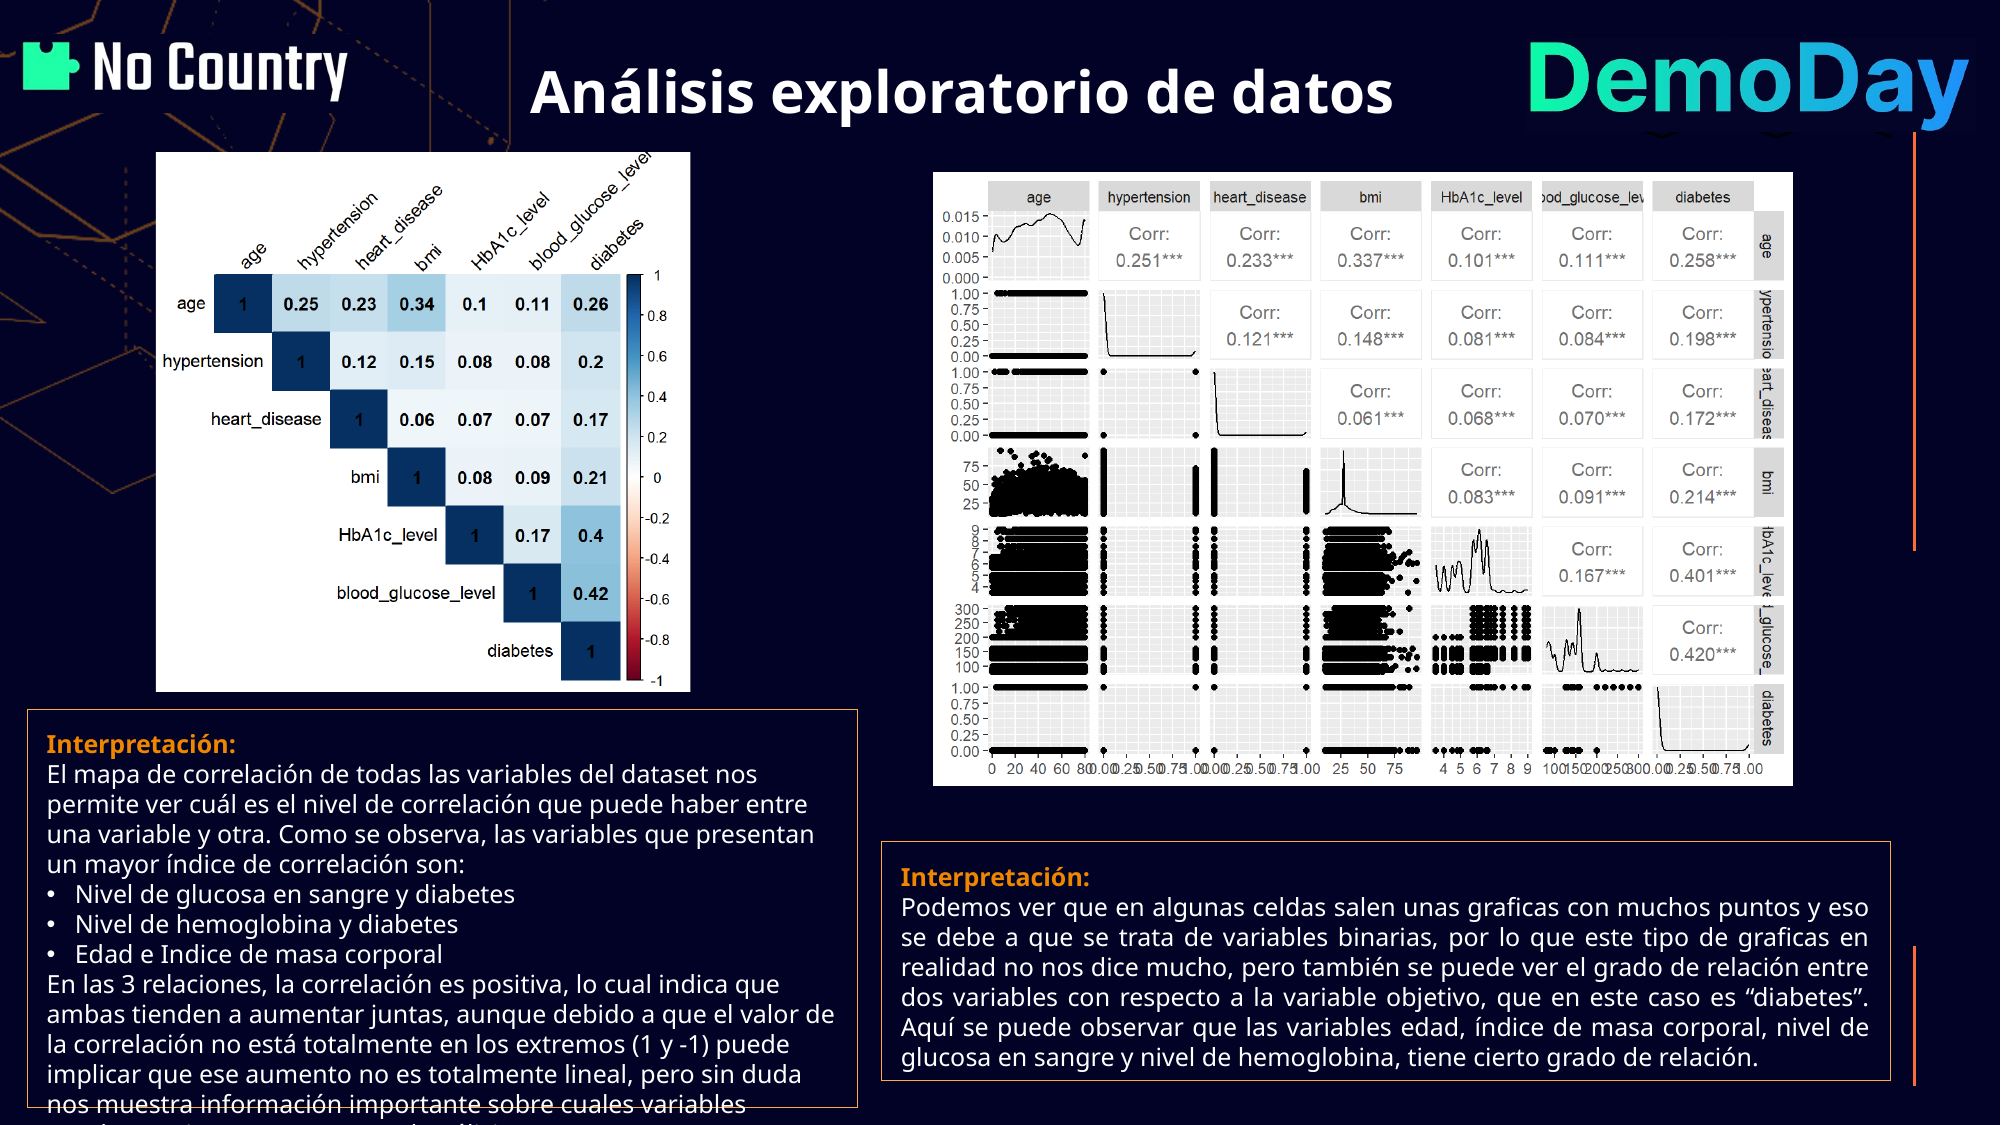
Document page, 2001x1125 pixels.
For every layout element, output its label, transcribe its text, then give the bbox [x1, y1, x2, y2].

text_box Análisis exploratorio de datos [817, 42, 1525, 138]
text_box Interpretación: El mapa de correlación de todas las variables del dataset nos permite ver cuál es el nivel de correlación que puede haber entre una variable y otra. Como se observa, las variables que presentan un mayor índice de correlación son: Nivel de glucosa en sangre y diabetes Nivel de hemoglobina y diabetes Edad e Indice de masa corporal En las 3 relaciones, la correlación es positiva, lo cual indica que ambas tienden a aumentar juntas, aunque debido a que el valor de la correlación no está totalmente en los extremos (1 y -1) puede implicar que ese aumento no es totalmente lineal, pero sin duda nos muestra información importante sobre cuales variables pueden ser interesantes para el análisis. [27, 709, 858, 1108]
picture [0, 0, 813, 829]
text_box Interpretación: Podemos ver que en algunas celdas salen unas graficas con muchos puntos y eso se debe a que se trata de variables binarias, por lo que este tipo de graficas en realidad no nos dice mucho, pero también se puede ver el grado de relación entre dos variables con respecto a la variable objetivo, que en este caso es “diabetes”. Aquí se puede observar que las variables edad, índice de masa corporal, nivel de glucosa en sangre y nivel de hemoglobina, tiene cierto grado de relación. [881, 841, 1891, 1081]
picture [1525, 38, 1977, 138]
picture [933, 171, 1794, 787]
